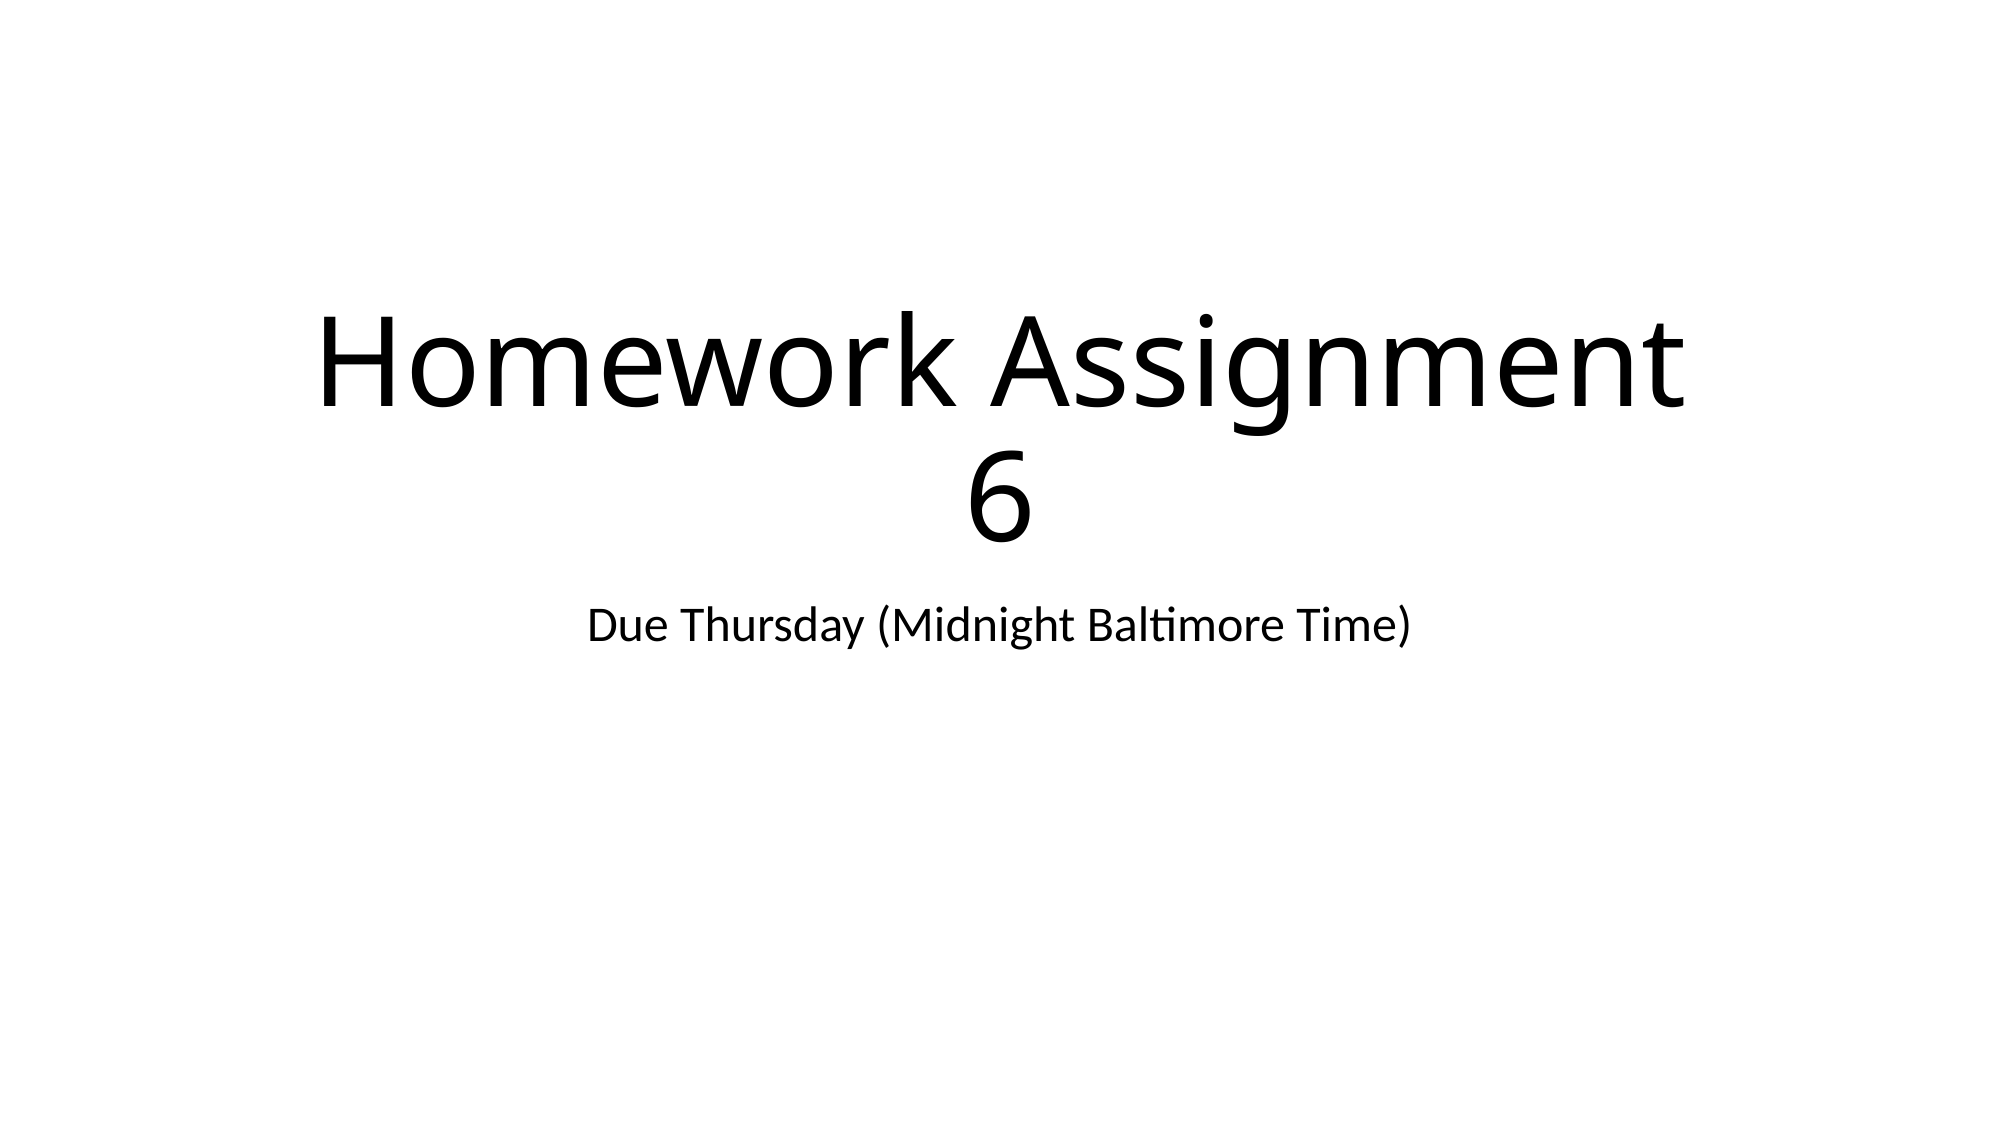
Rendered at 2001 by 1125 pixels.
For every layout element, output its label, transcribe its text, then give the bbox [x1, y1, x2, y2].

title Homework Assignment 6 [249, 184, 1750, 576]
subtitle Due Thursday (Midnight Baltimore Time) [249, 590, 1750, 863]
